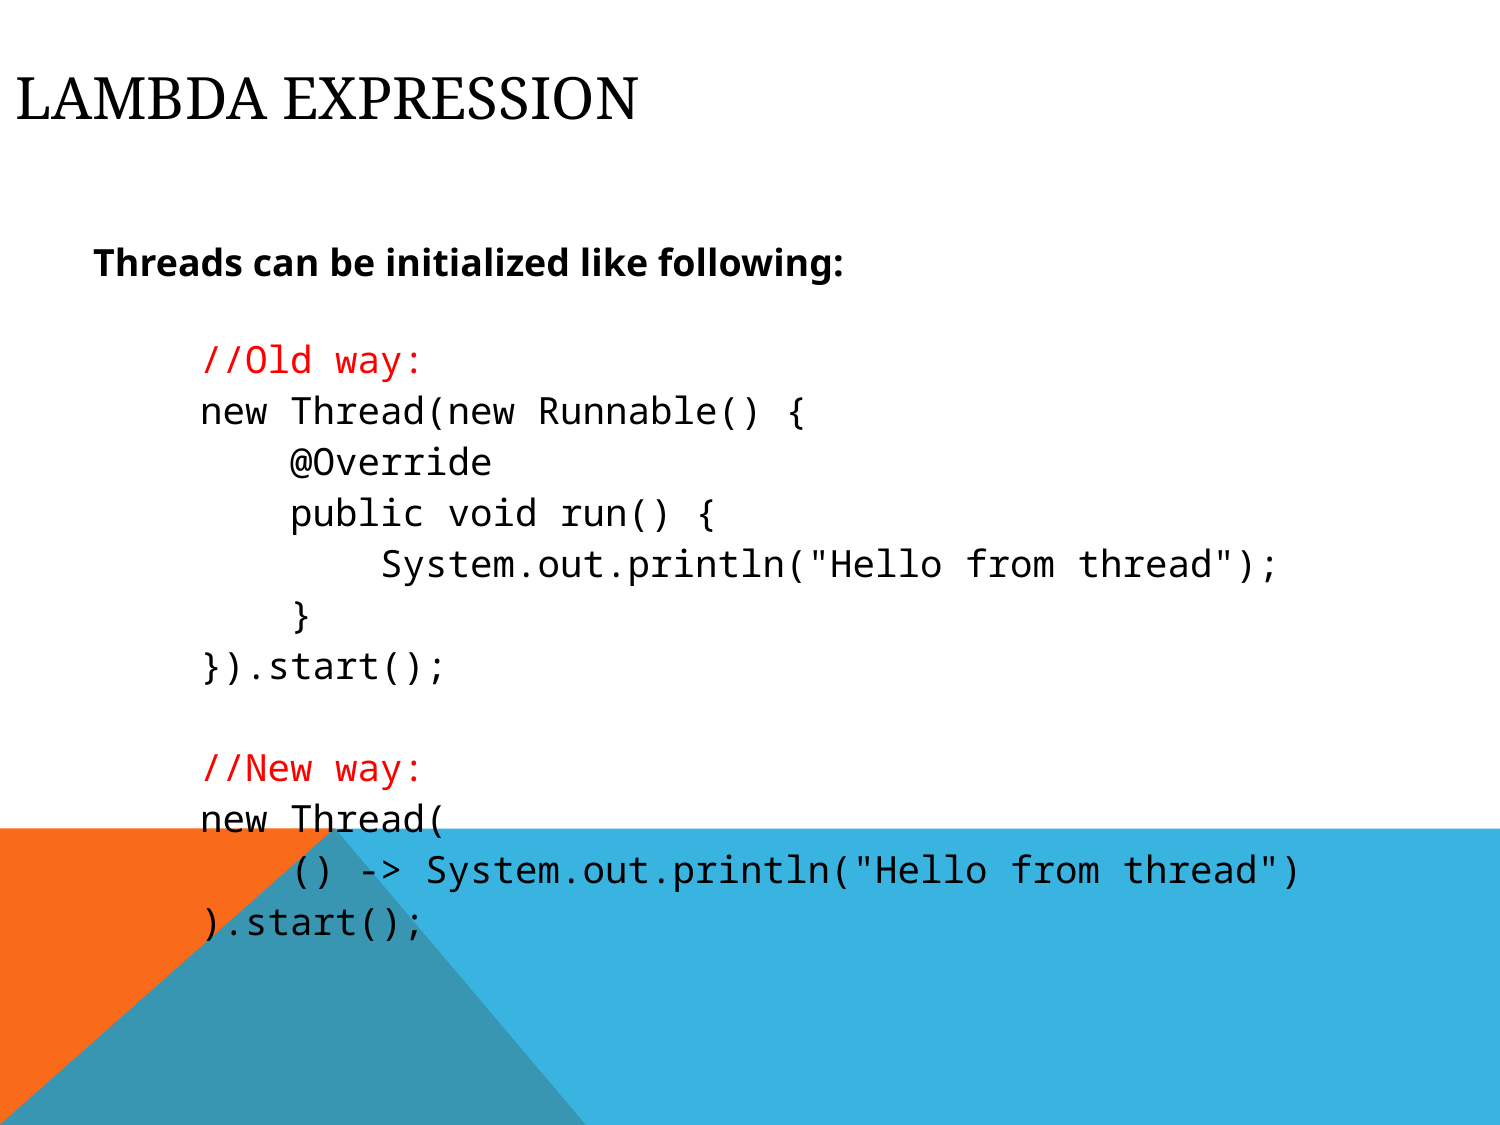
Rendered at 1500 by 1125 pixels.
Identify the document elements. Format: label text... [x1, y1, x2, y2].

title Lambda Expression [0, 46, 1350, 295]
table_header //Old way: new Thread(new Runnable() { @Override public void run() { System.out.println("Hello from thread"); } }).start(); //New way: new Thread( () -> System.out.println("Hello from thread") ).start(); [200, 334, 1313, 946]
text_box Threads can be initialized like following: [78, 231, 916, 337]
